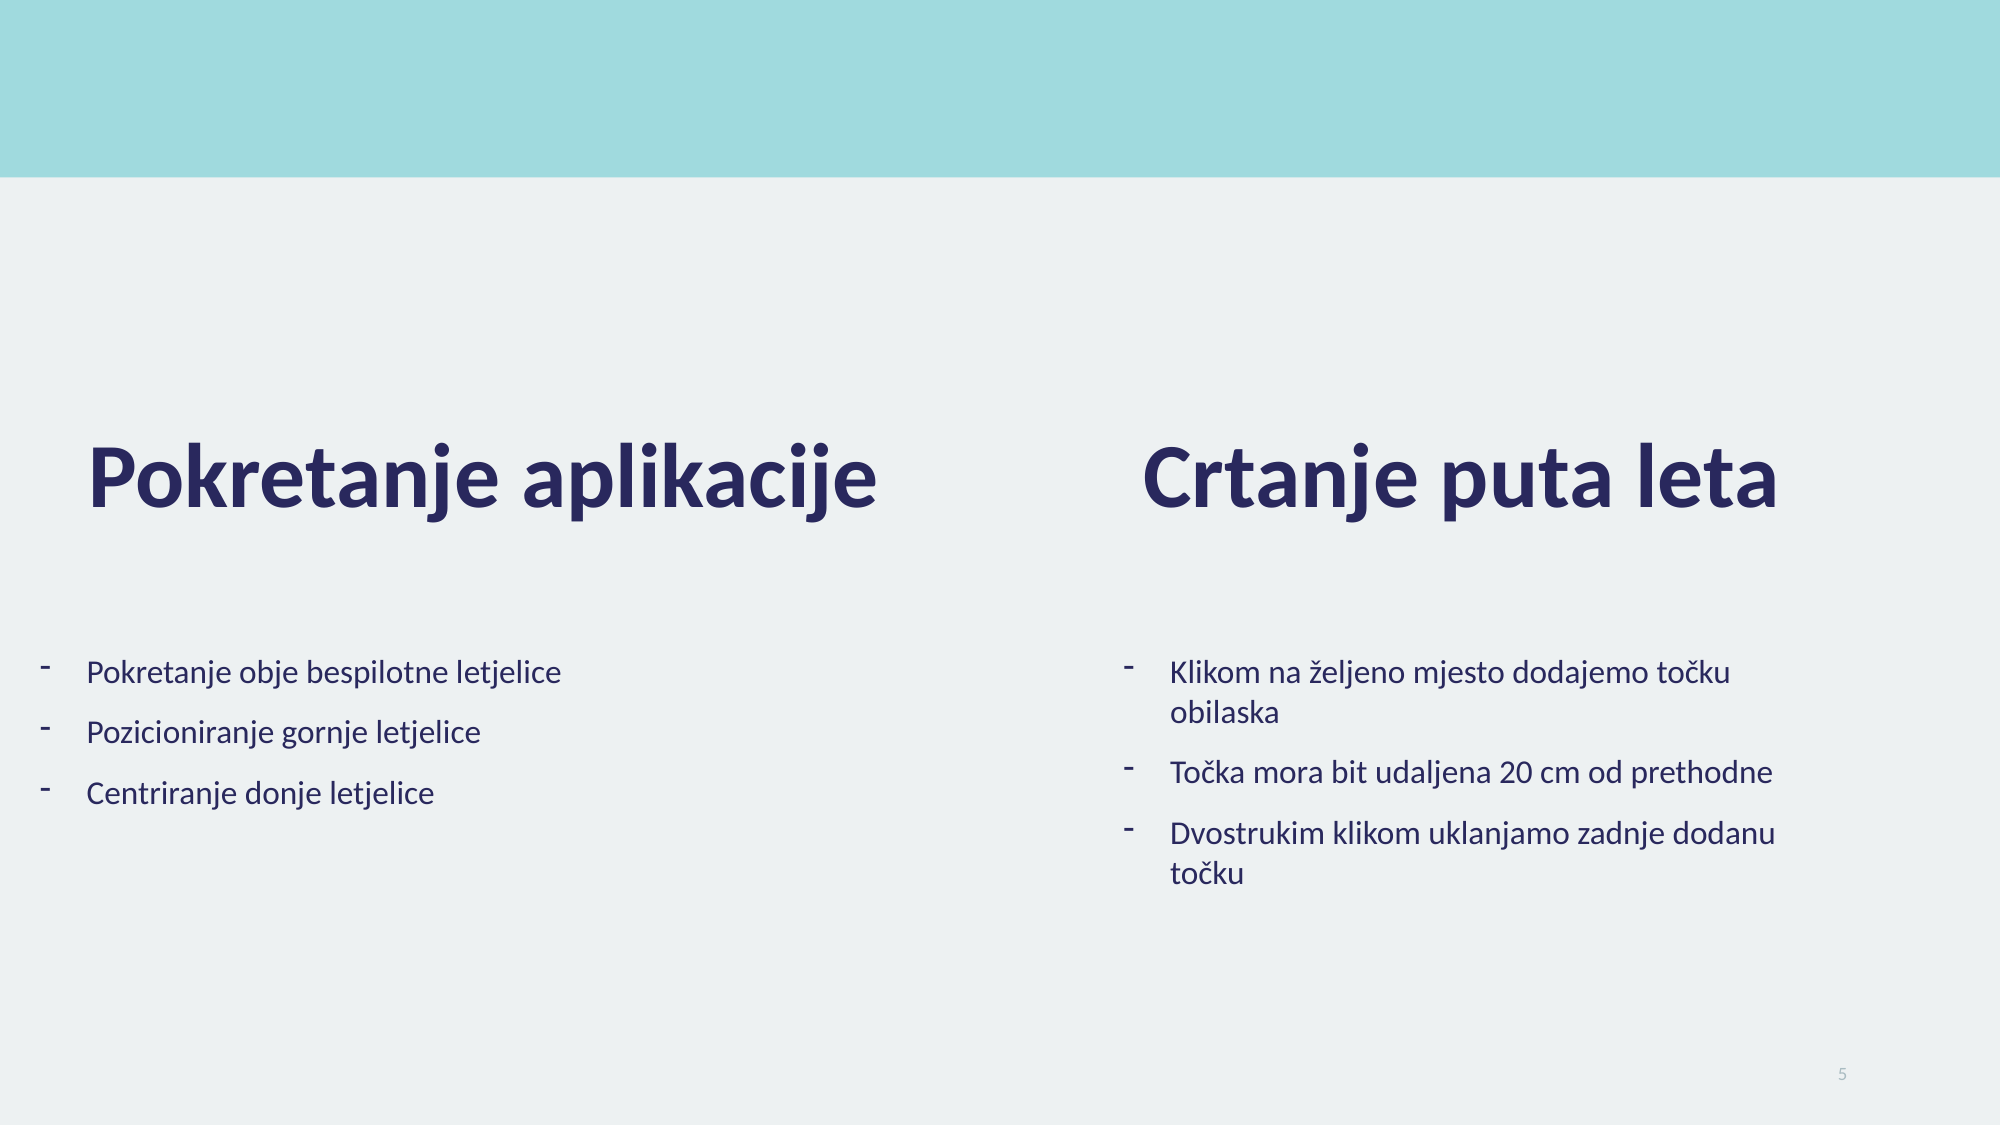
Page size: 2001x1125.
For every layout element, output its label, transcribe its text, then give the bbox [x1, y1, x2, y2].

list Pokretanje obje bespilotne letjelice Pozicioniranje gornje letjelice Centriranje donje letjelice [24, 642, 958, 1028]
text_box Crtanje puta leta [957, 321, 1966, 536]
title Pokretanje aplikacije [24, 321, 944, 536]
text_box Klikom na željeno mjesto dodajemo točku obilaska Točka mora bit udaljena 20 cm od prethodne Dvostrukim klikom uklanjamo zadnje dodanu točku [1108, 642, 1841, 1028]
slide_number 5 [1412, 1042, 1863, 1103]
